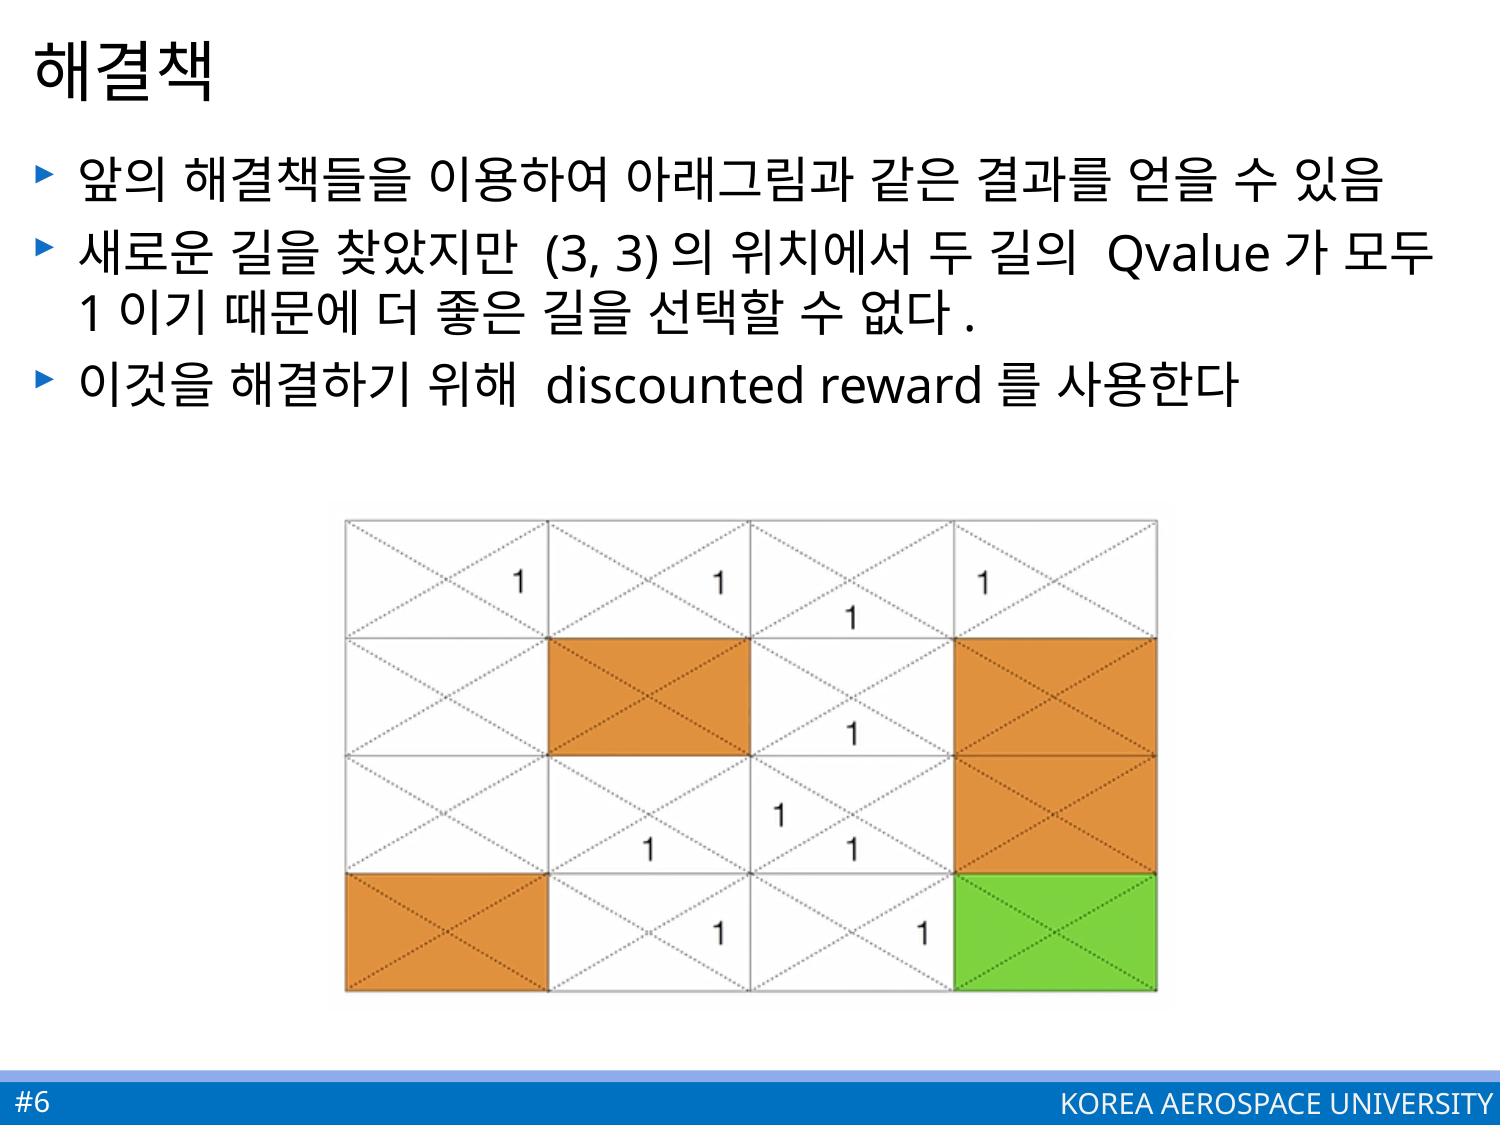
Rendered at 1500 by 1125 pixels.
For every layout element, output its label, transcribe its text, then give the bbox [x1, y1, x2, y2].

title 해결책 [17, 13, 1483, 126]
slide_number #6 [0, 1081, 325, 1125]
picture [326, 500, 1174, 1012]
list 앞의 해결책들을 이용하여 아래그림과 같은 결과를 얻을 수 있음 새로운 길을 찾았지만 (3, 3)의 위치에서 두 길의 Qvalue가 모두 1이기 때문에 더 좋은 길을 선택할 수 없다. 이것을 해결하기 위해 discounted reward를 사용한다 [17, 141, 1483, 1063]
